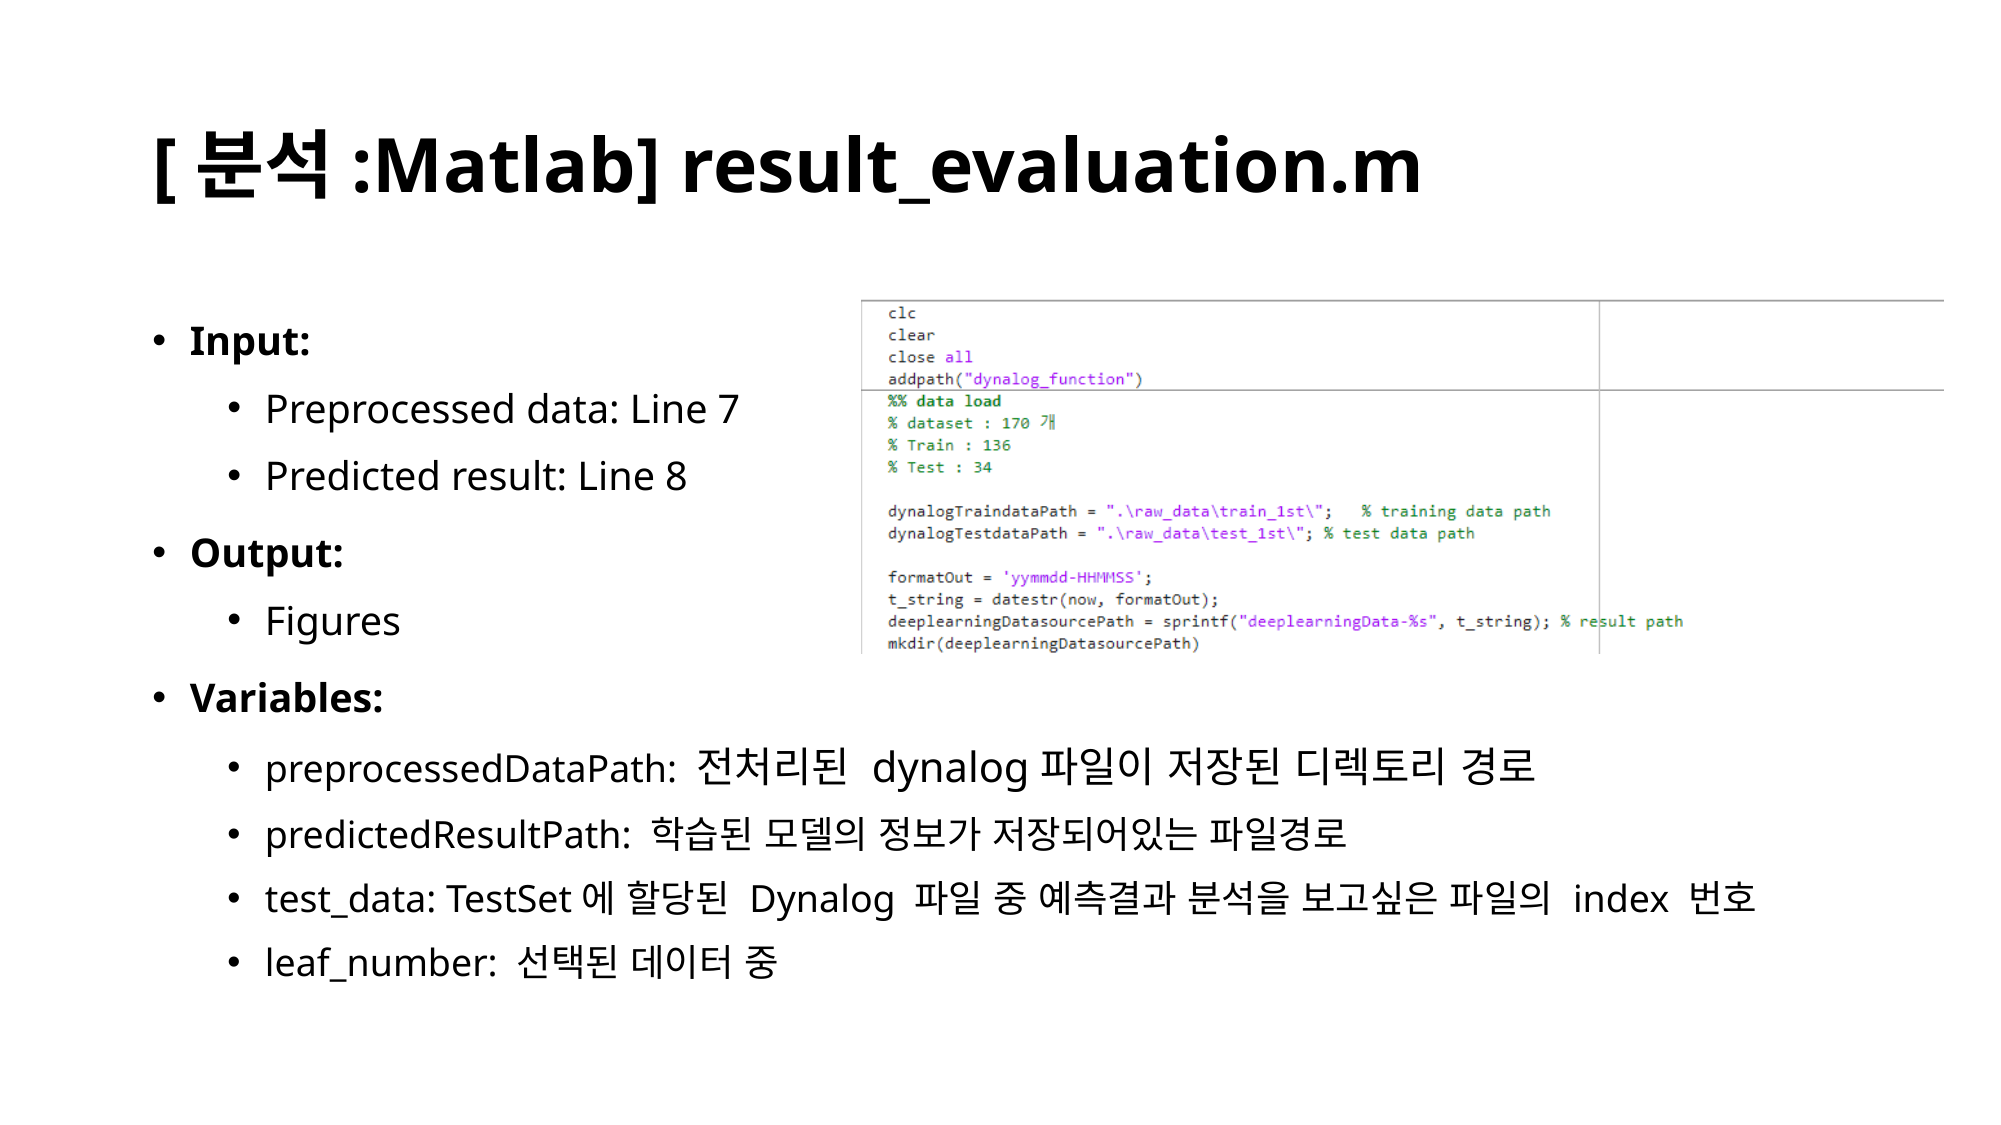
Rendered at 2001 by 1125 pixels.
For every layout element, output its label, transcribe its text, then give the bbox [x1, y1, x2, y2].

list Input: Preprocessed data: Line 7 Predicted result: Line 8 Output: Figures Variables: preprocessedDataPath: 전처리된 dynalog파일이 저장된 디렉토리 경로 predictedResultPath: 학습된 모델의 정보가 저장되어있는 파일경로 test_data: TestSet에 할당된 Dynalog 파일 중 예측결과 분석을 보고싶은 파일의 index 번호 leaf_number: 선택된 데이터 중 [137, 299, 1863, 1014]
picture [861, 299, 1944, 654]
title [분석:Matlab] result_evaluation.m [137, 59, 1863, 278]
